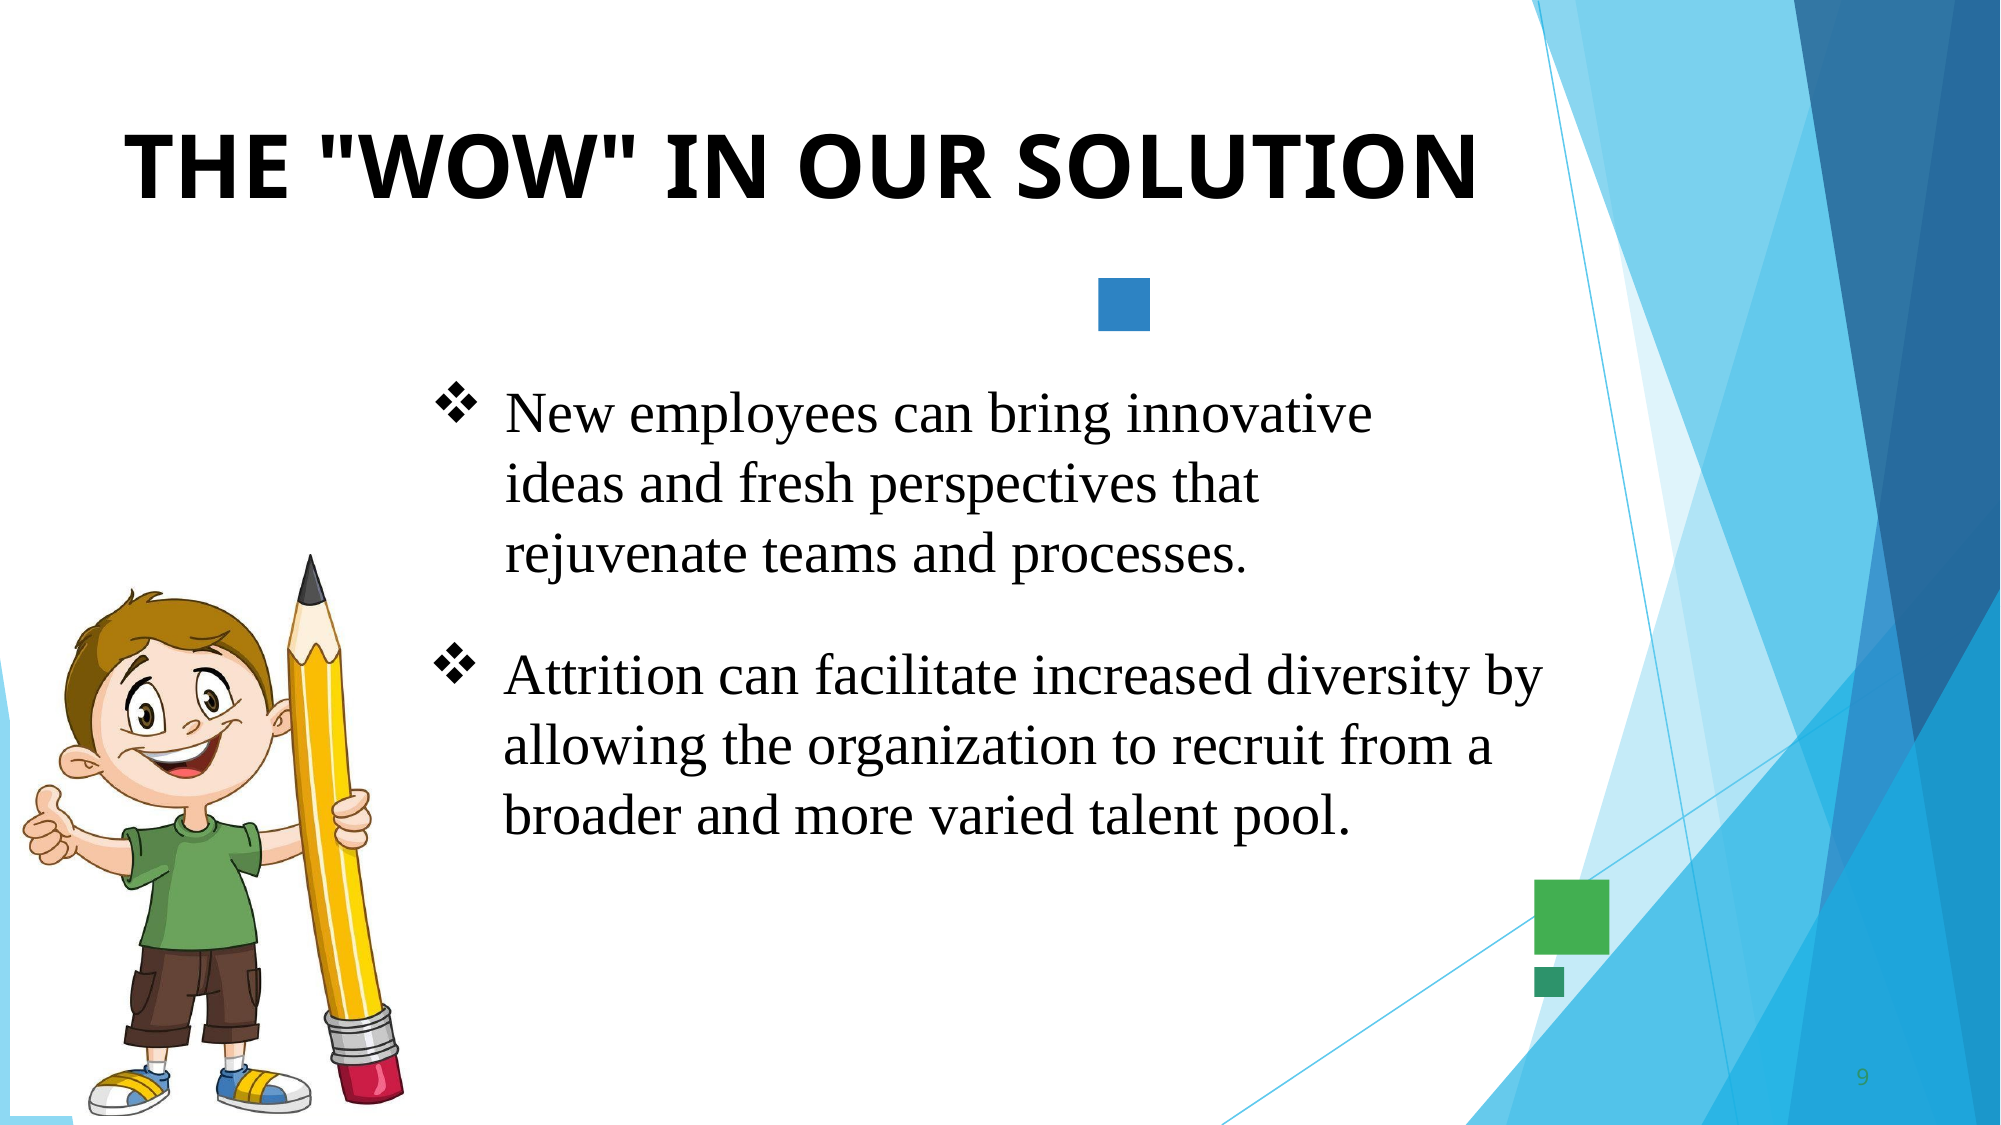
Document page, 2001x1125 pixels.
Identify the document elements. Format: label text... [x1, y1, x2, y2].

text_box [1098, 298, 1150, 332]
text_box [1534, 967, 1565, 997]
title THE "WOW" IN OUR SOLUTION [121, 107, 1513, 298]
text_box New employees can bring innovative ideas and fresh perspectives that rejuvenate teams and processes. [415, 366, 1417, 568]
text_box Attrition can facilitate increased diversity by allowing the organization to recruit from a broader and more varied talent pool. [419, 568, 1586, 899]
text_box [1534, 879, 1610, 955]
picture [10, 554, 416, 1116]
text_box 9 [1849, 1061, 1888, 1095]
